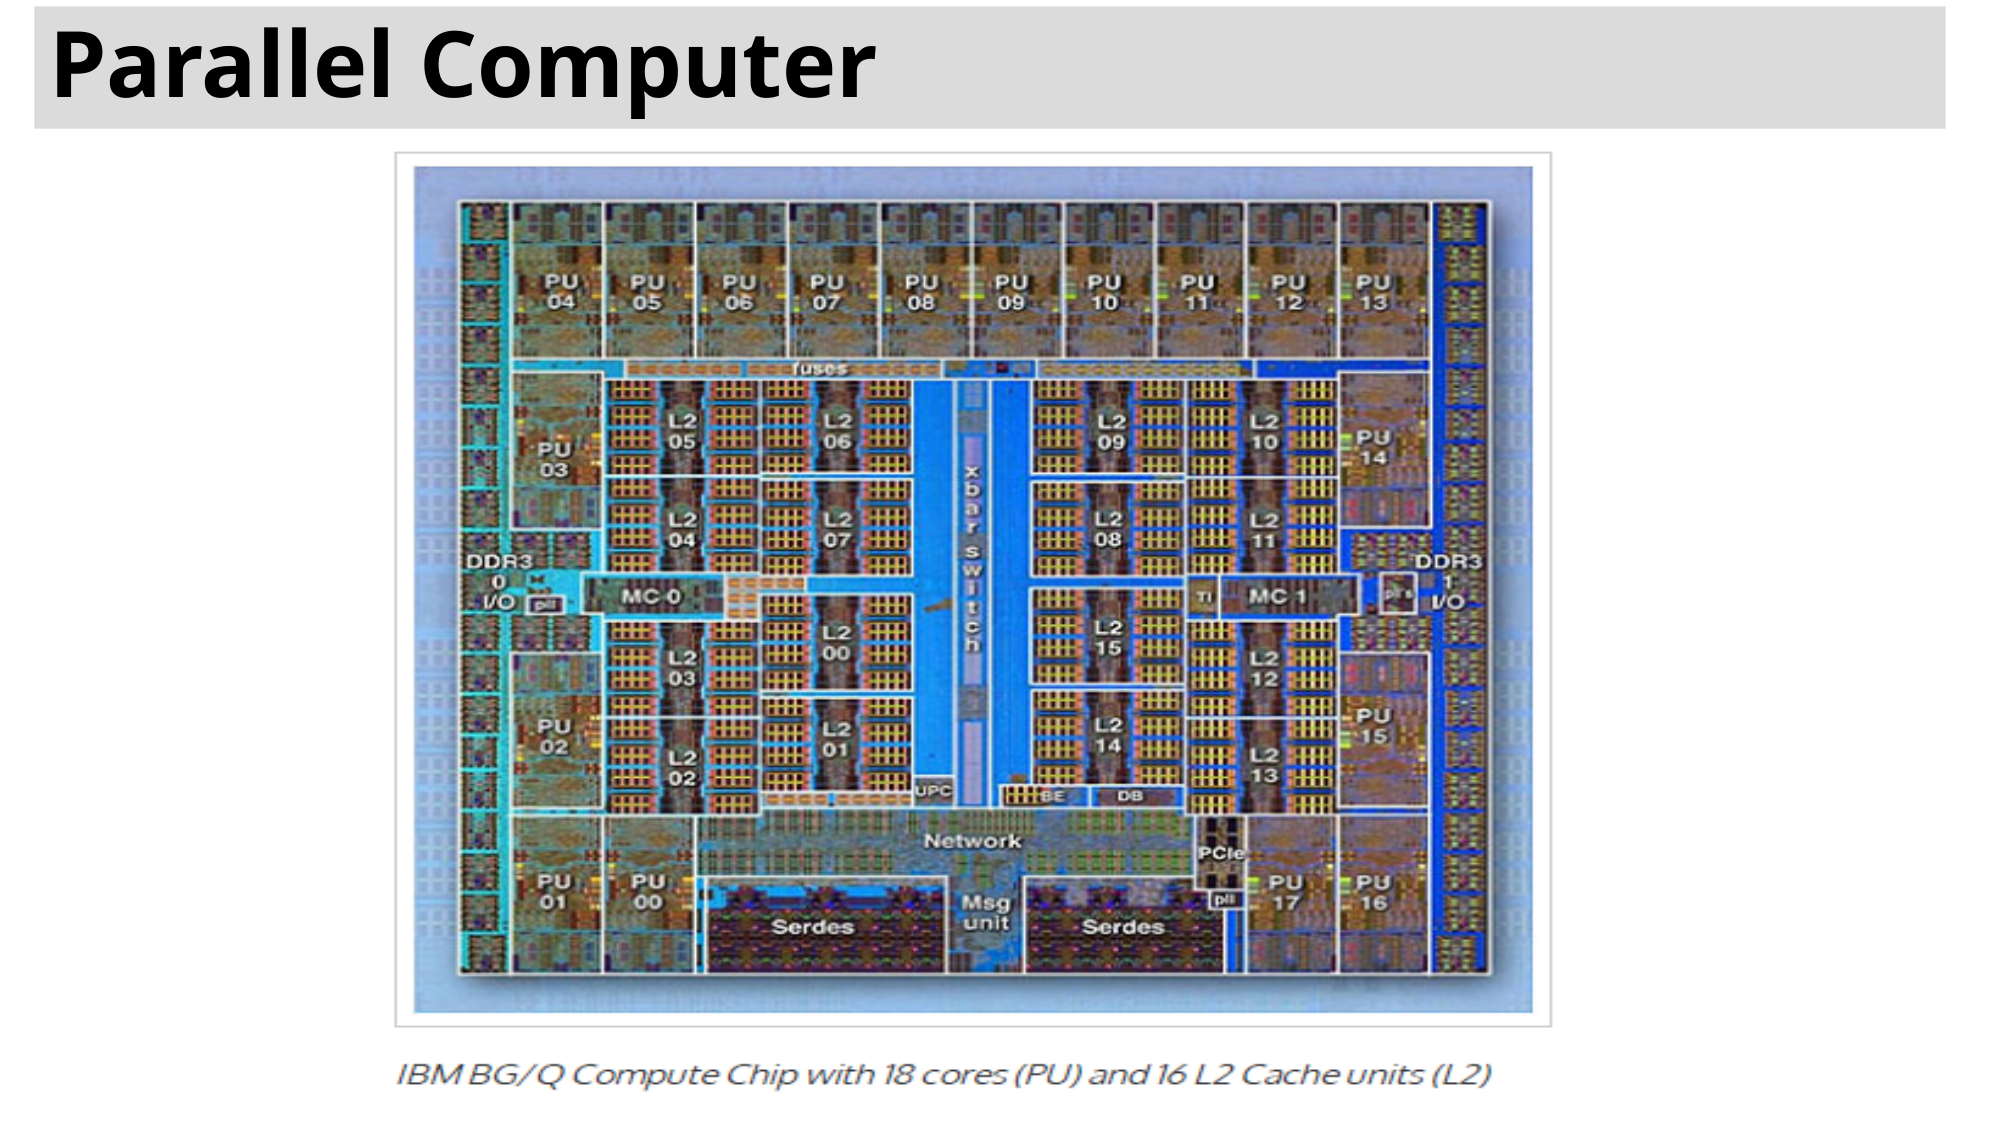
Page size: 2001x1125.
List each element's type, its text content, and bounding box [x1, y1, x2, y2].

picture [383, 143, 1565, 1125]
title Parallel Computer [34, 6, 1946, 129]
